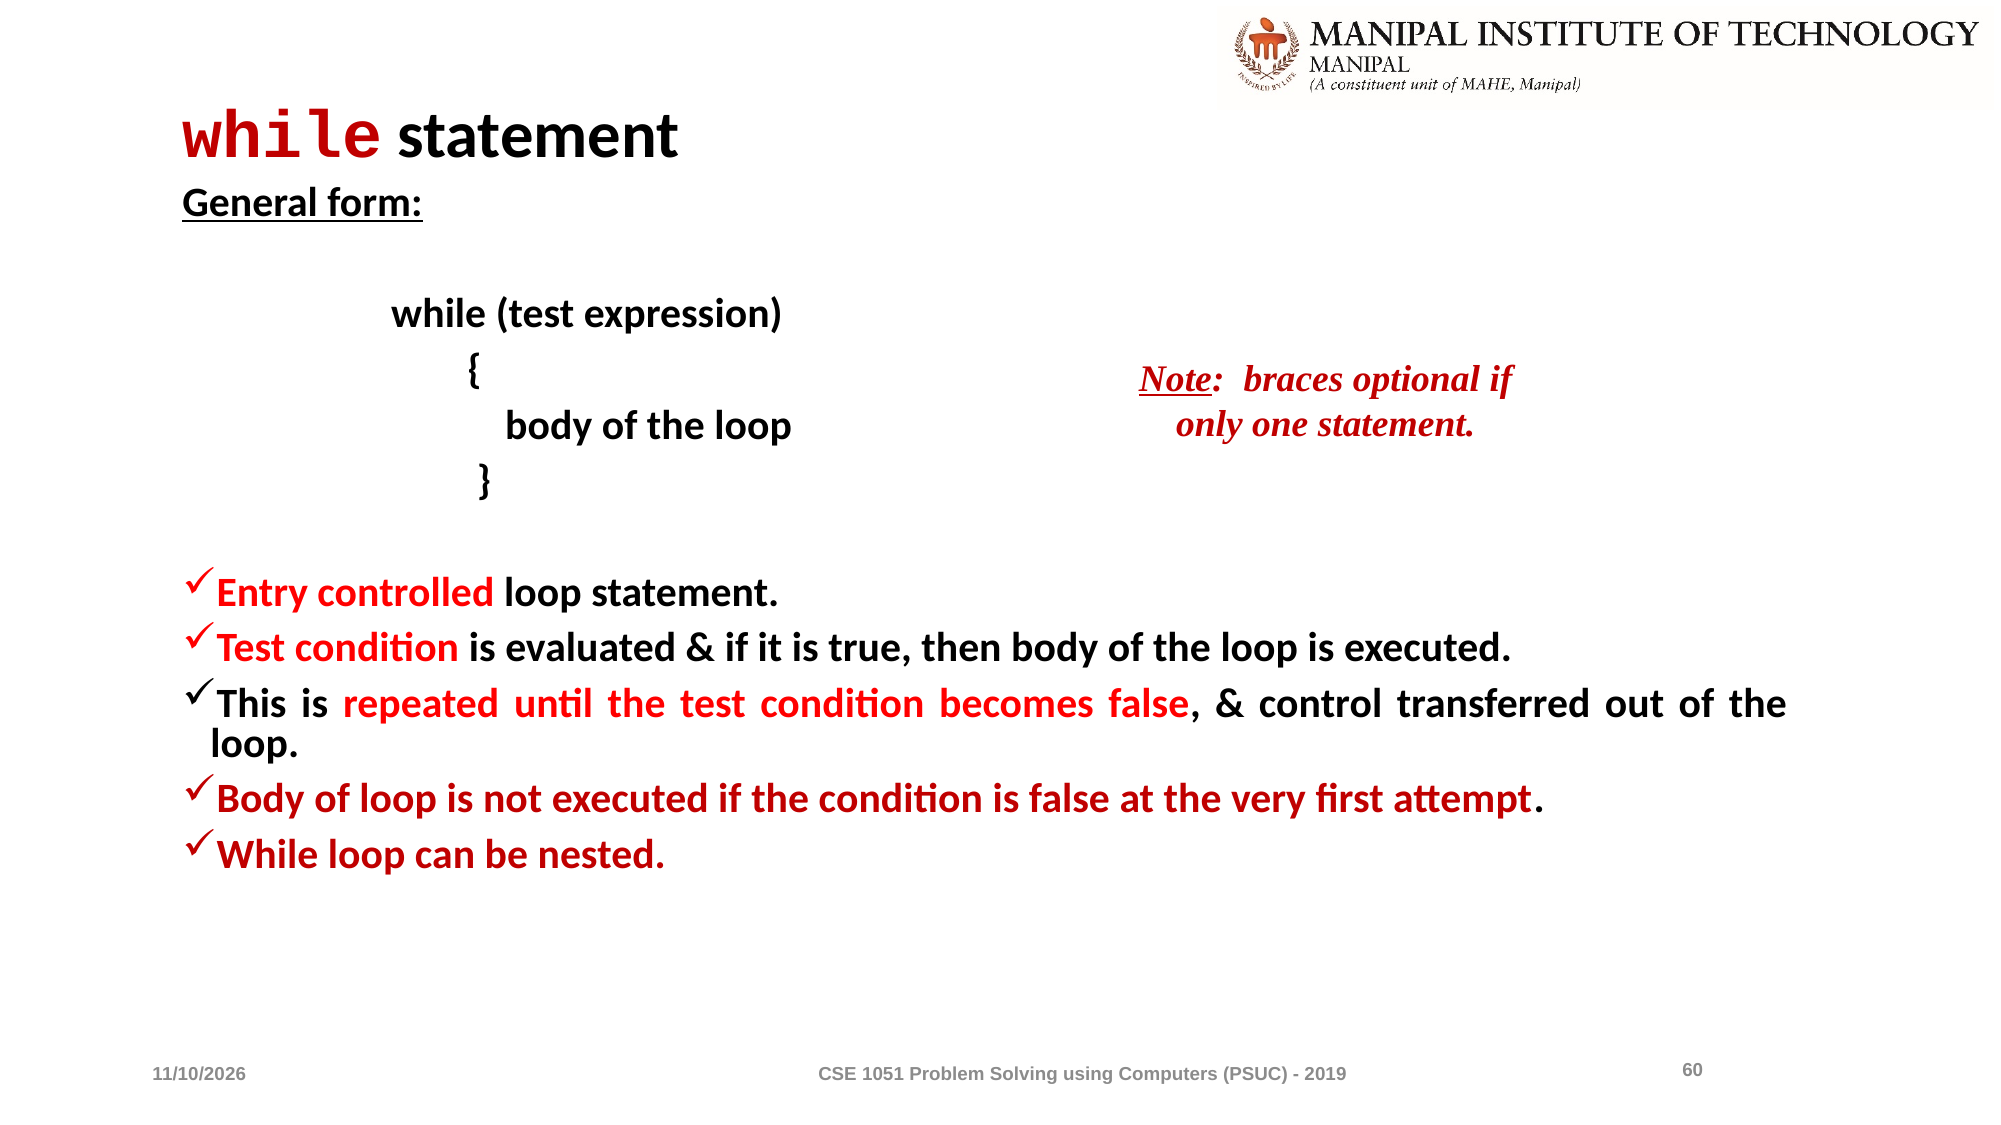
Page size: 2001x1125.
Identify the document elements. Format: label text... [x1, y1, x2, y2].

list General form: while (test expression) { body of the loop } Entry controlled loop statement. Test condition is evaluated & if it is true, then body of the loop is executed. This is repeated until the test condition becomes false, & control transferred out of the loop. Body of loop is not executed if the condition is false at the very first attempt. While loop can be nested. [167, 177, 1803, 946]
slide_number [137, 1042, 327, 1103]
title while statement [167, 93, 1479, 177]
picture [1217, 6, 1994, 110]
text_box Note: braces optional if only one statement. [1107, 346, 1544, 452]
footer CSE 1051 Problem Solving using Computers (PSUC) - 2019 [362, 1042, 1803, 1103]
slide_number 60 [1174, 1046, 1719, 1092]
